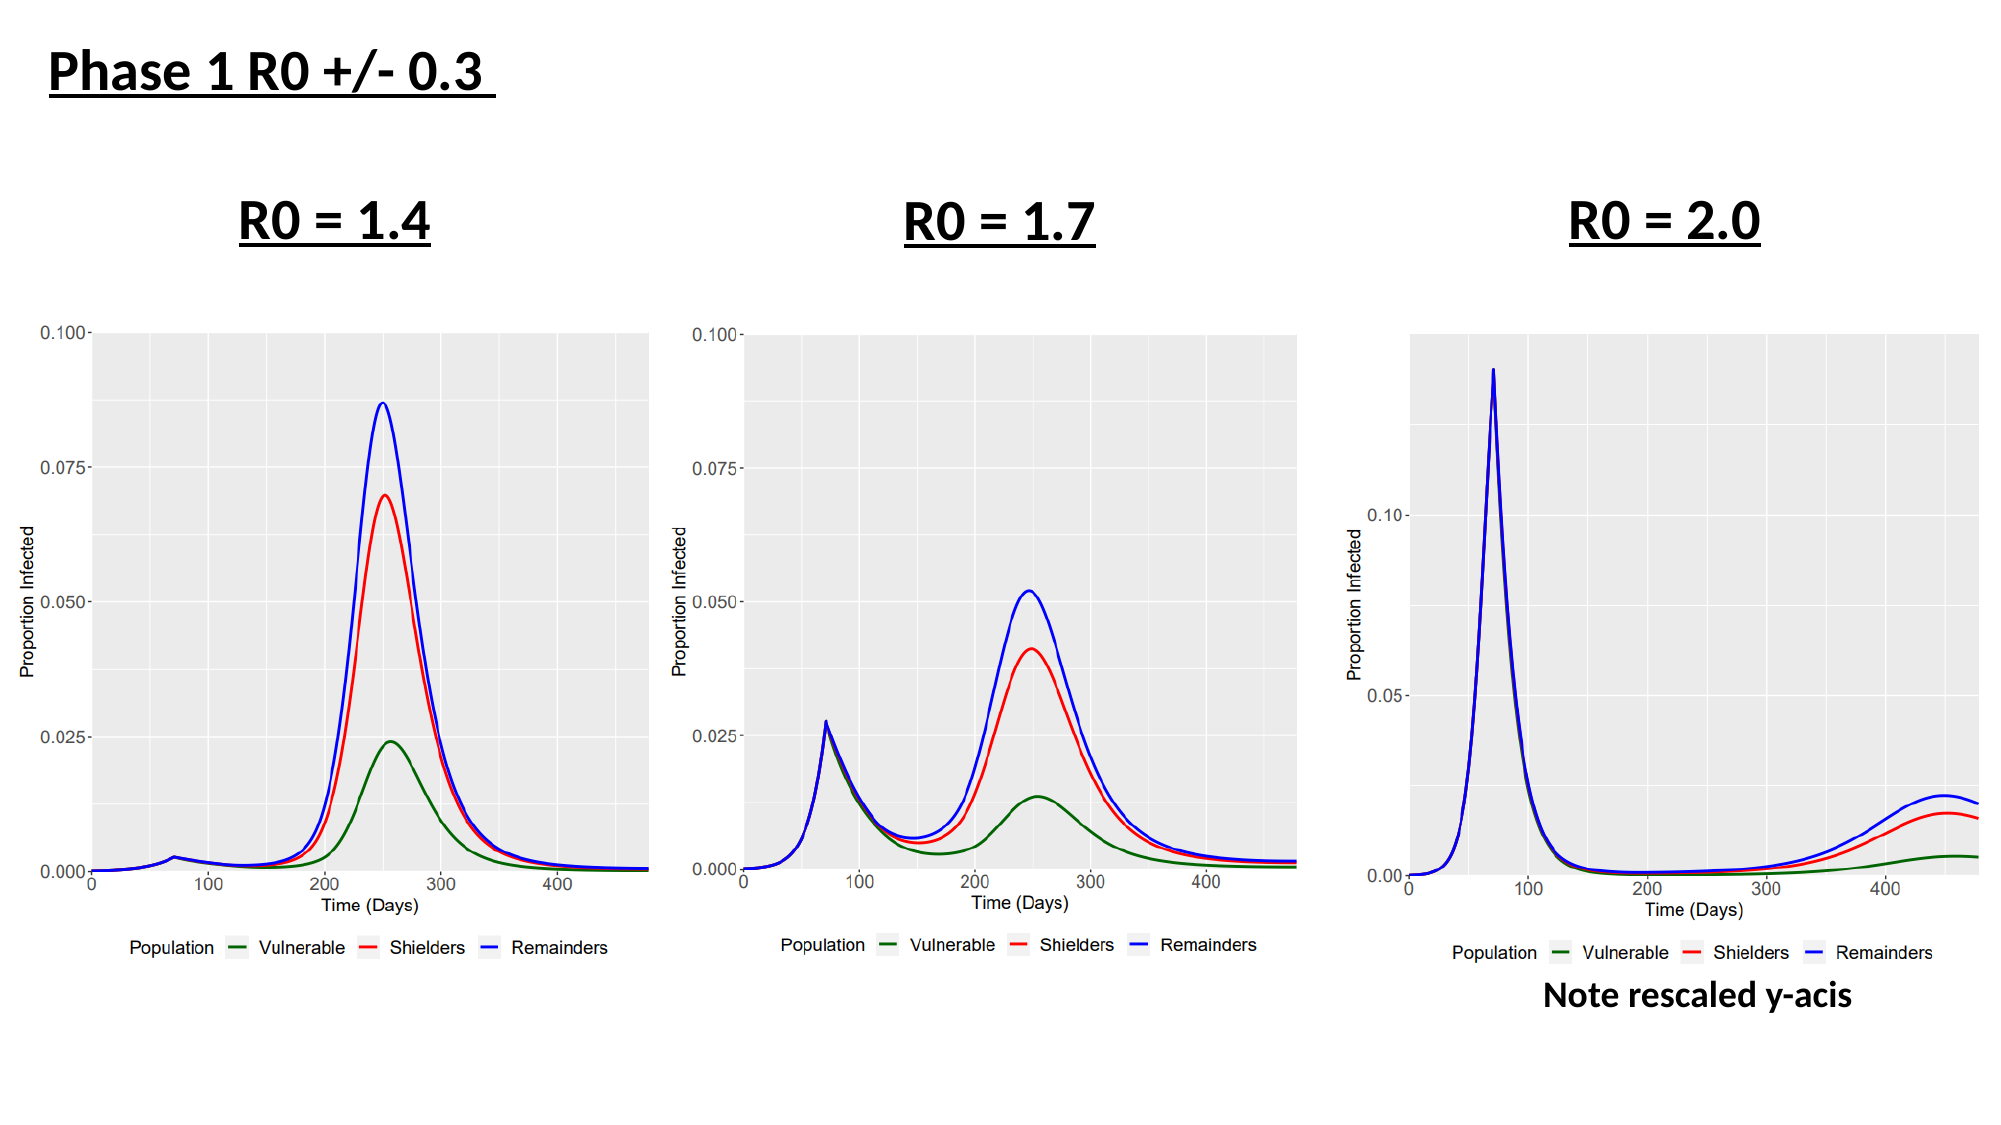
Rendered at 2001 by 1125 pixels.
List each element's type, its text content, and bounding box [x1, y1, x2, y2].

text_box R0 = 2.0 [1553, 173, 1776, 259]
picture [6, 320, 655, 963]
picture [667, 322, 1309, 963]
text_box Note rescaled y-acis [1528, 965, 1868, 1023]
picture [1335, 324, 1994, 965]
text_box R0 = 1.7 [889, 174, 1111, 260]
text_box Phase 1 R0 +/- 0.3 [33, 24, 512, 110]
text_box R0 = 1.4 [224, 173, 447, 259]
